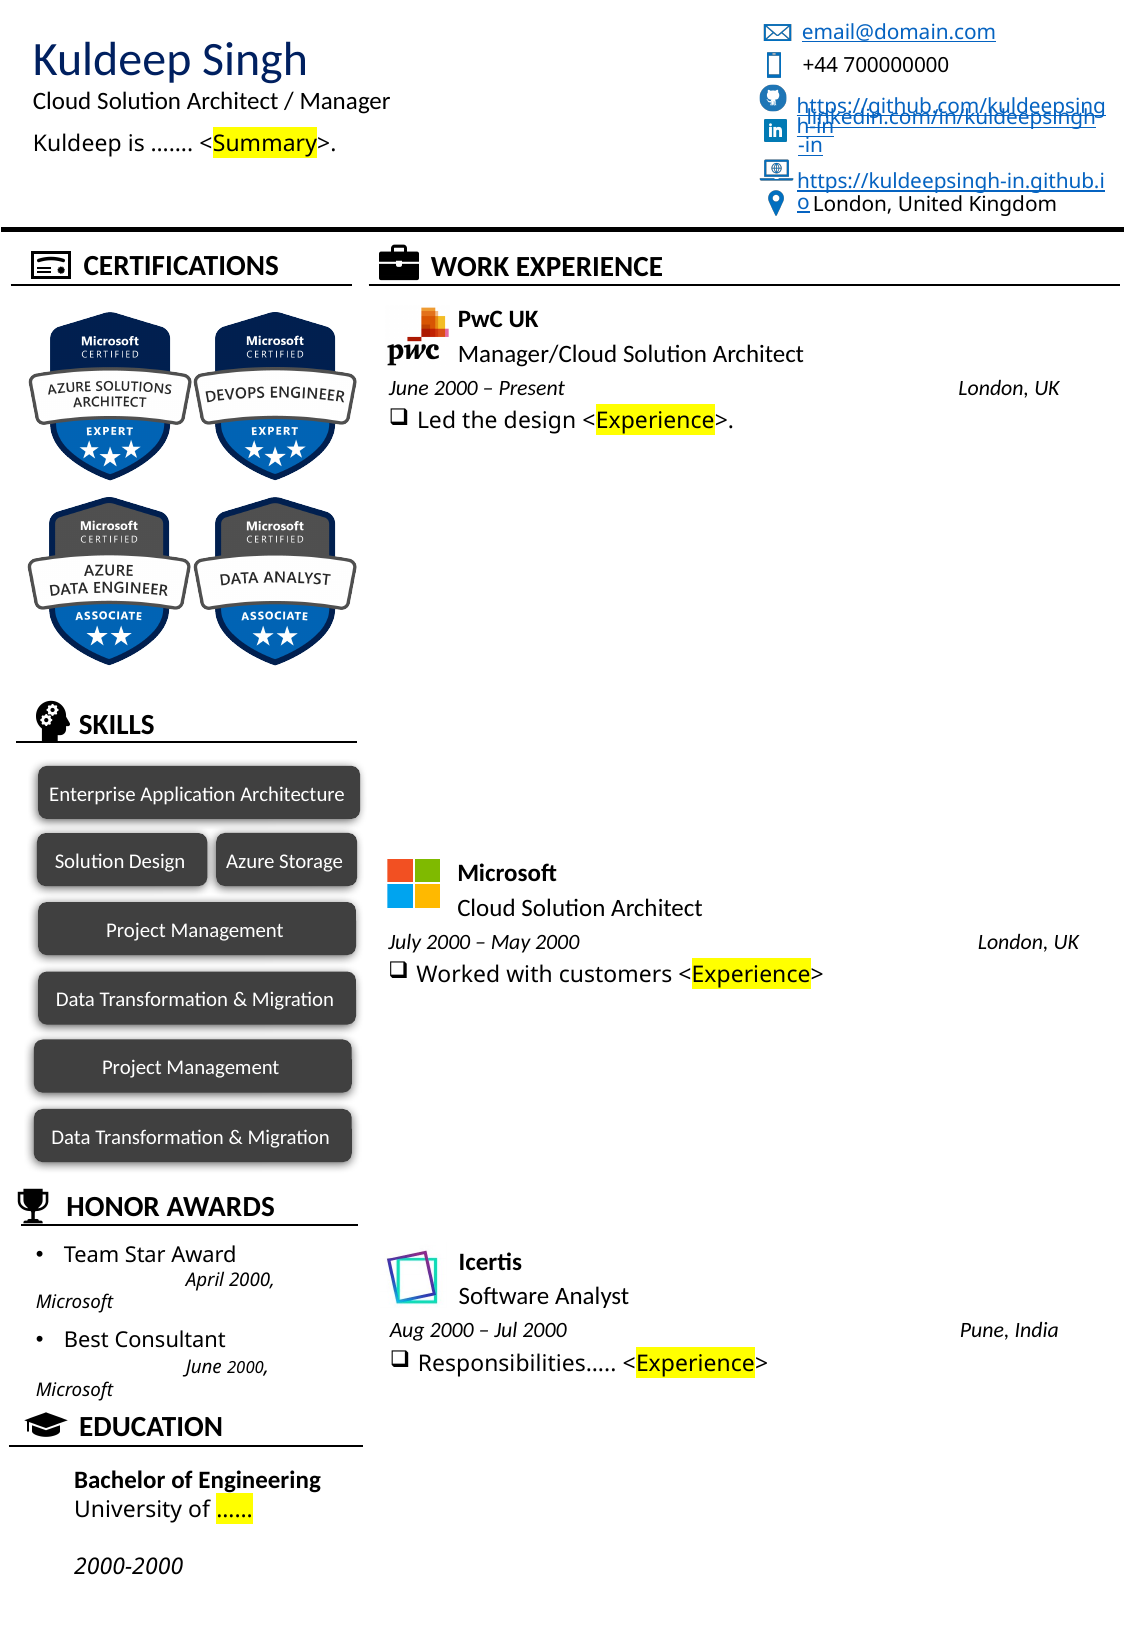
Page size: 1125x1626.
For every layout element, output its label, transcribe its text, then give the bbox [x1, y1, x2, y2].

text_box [761, 12, 1074, 53]
text_box SKILLS [49, 743, 181, 748]
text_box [8, 1400, 364, 1559]
text_box Data Transformation & Migration [33, 1108, 352, 1163]
text_box Azure Storage [216, 832, 355, 887]
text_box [759, 150, 1125, 191]
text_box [10, 239, 352, 300]
text_box [0, 225, 1125, 235]
text_box Solution Design [36, 833, 208, 887]
picture [29, 698, 77, 746]
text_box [764, 116, 1119, 153]
text_box Project Management [33, 1039, 352, 1093]
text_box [758, 183, 1084, 224]
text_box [758, 74, 1125, 116]
text_box SKILLS [49, 697, 181, 742]
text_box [12, 1179, 359, 1364]
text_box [760, 44, 1030, 74]
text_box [357, 1238, 1115, 1386]
text_box Data Transformation & Migration [38, 971, 357, 1025]
picture [24, 310, 355, 482]
picture [23, 495, 355, 667]
text_box Project Management [38, 902, 355, 956]
text_box Enterprise Application Architecture [38, 765, 355, 819]
text_box Kuldeep Singh Cloud Solution Architect / Manager Kuldeep is ……. <Summary>. [0, 20, 764, 164]
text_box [355, 239, 1121, 997]
